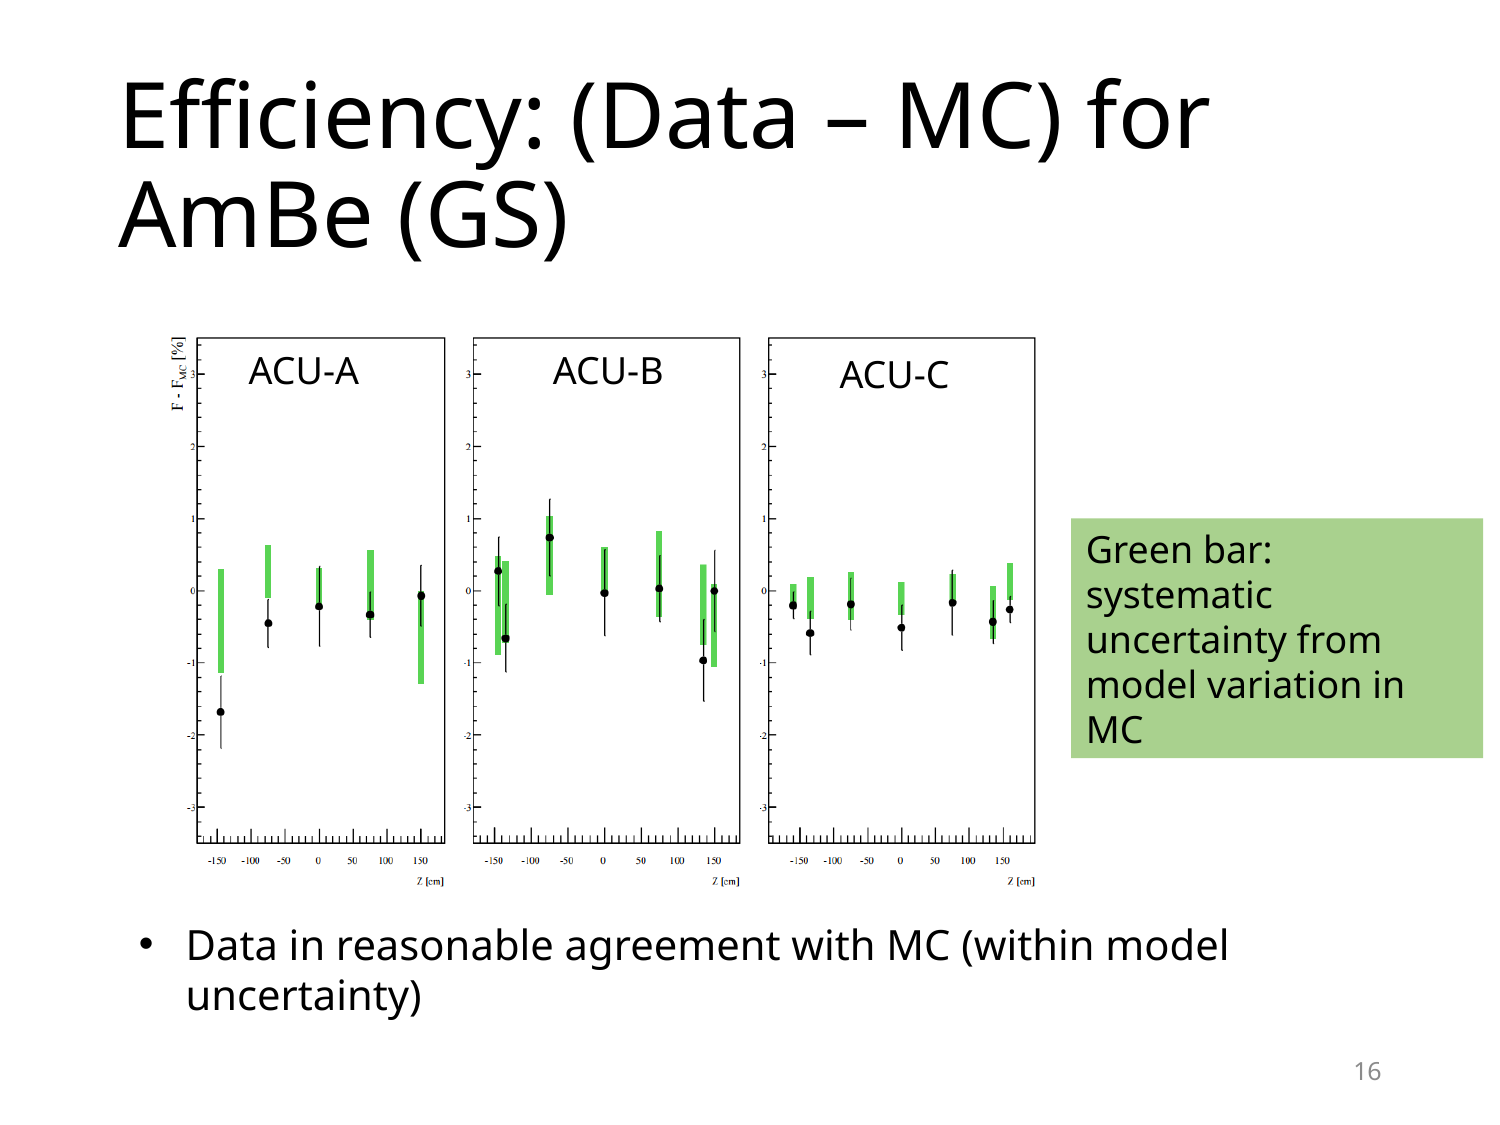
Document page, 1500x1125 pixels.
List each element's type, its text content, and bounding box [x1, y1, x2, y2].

text_box Data in reasonable agreement with MC (within model uncertainty) [123, 911, 1379, 1026]
slide_number 16 [1059, 1042, 1397, 1103]
text_box Green bar: systematic uncertainty from model variation in MC [1120, 518, 1484, 759]
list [123, 316, 1120, 912]
title Efficiency: (Data – MC) for AmBe (GS) [103, 59, 1397, 278]
